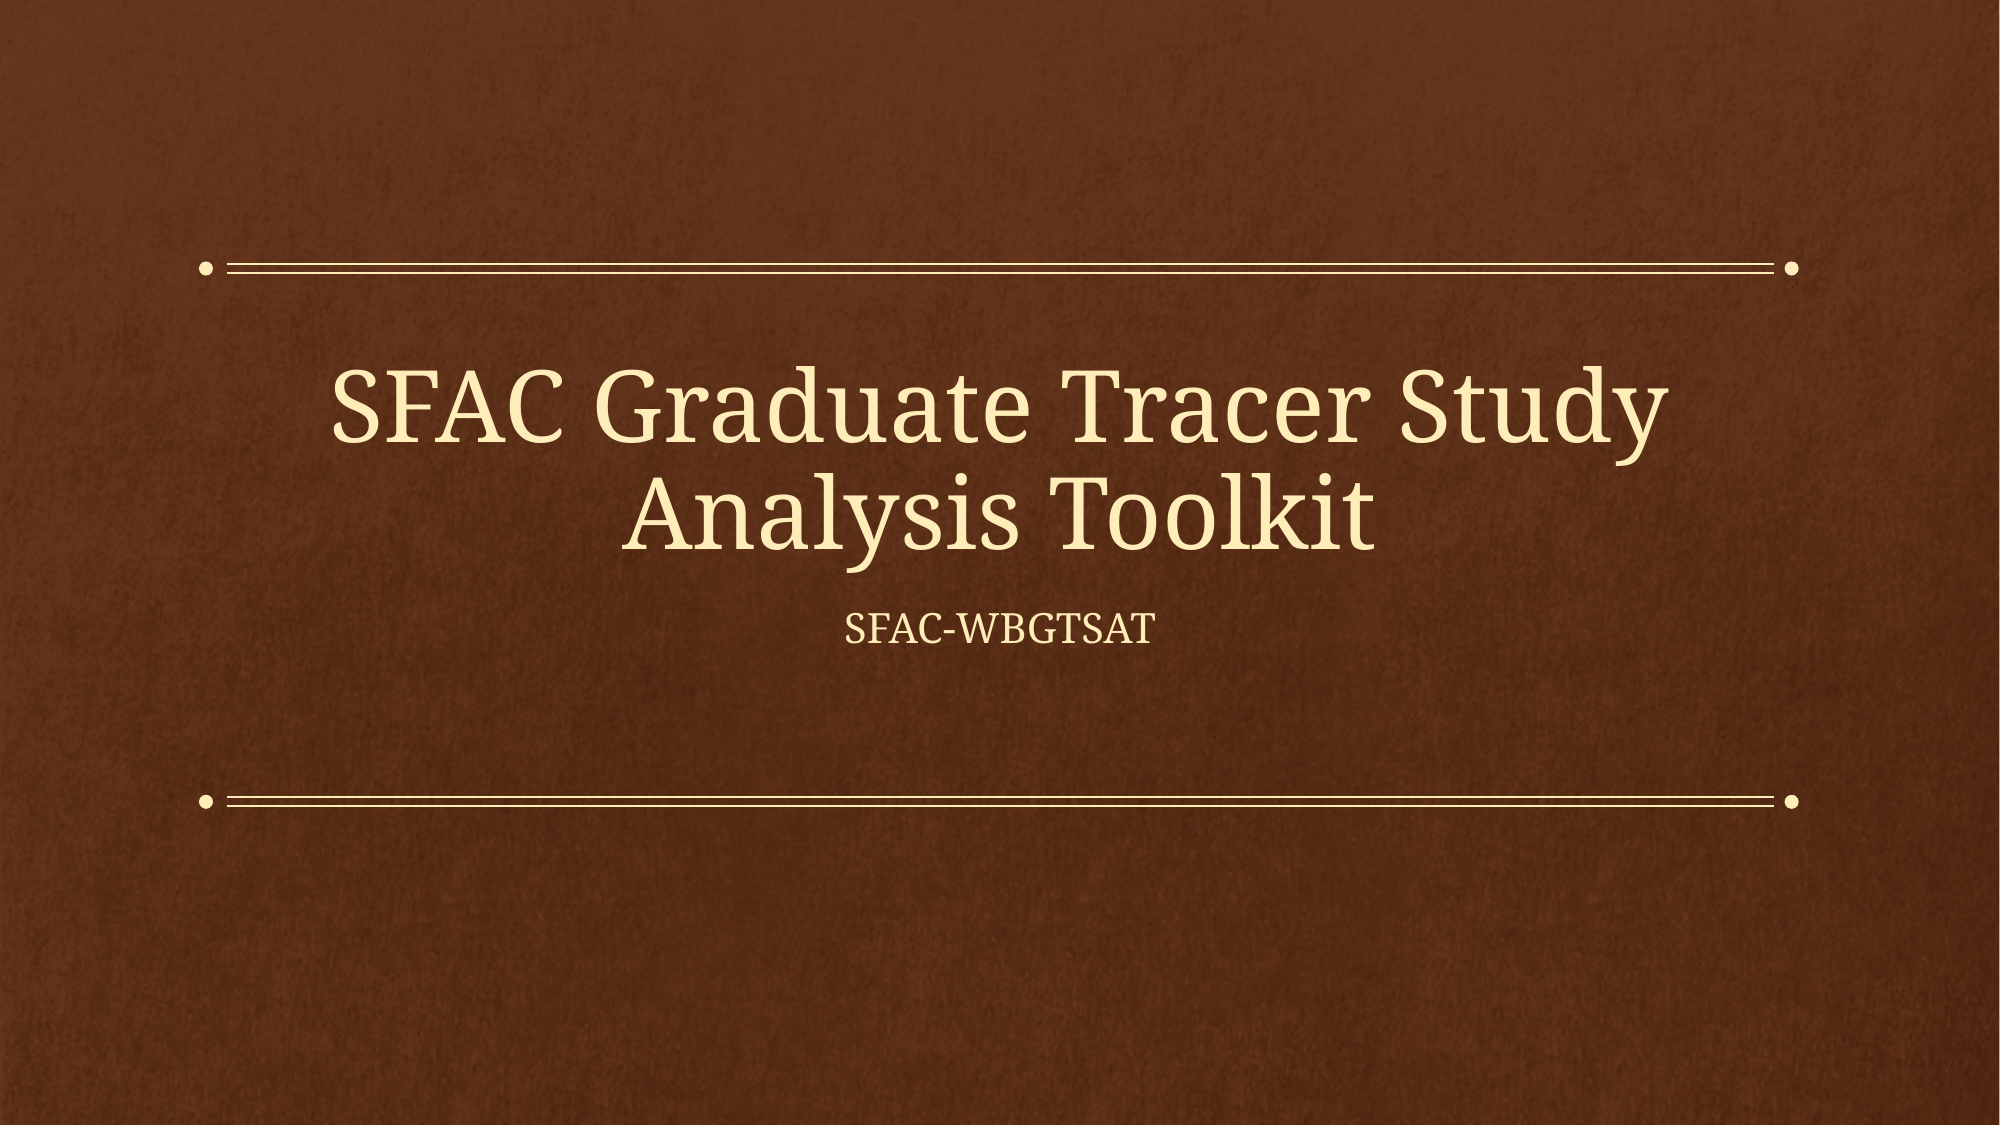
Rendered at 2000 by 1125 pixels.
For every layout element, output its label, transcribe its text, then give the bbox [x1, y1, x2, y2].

subtitle SFAC-WBGTSAT [226, 599, 1774, 763]
title SFAC Graduate Tracer Study Analysis Toolkit [225, 312, 1774, 580]
